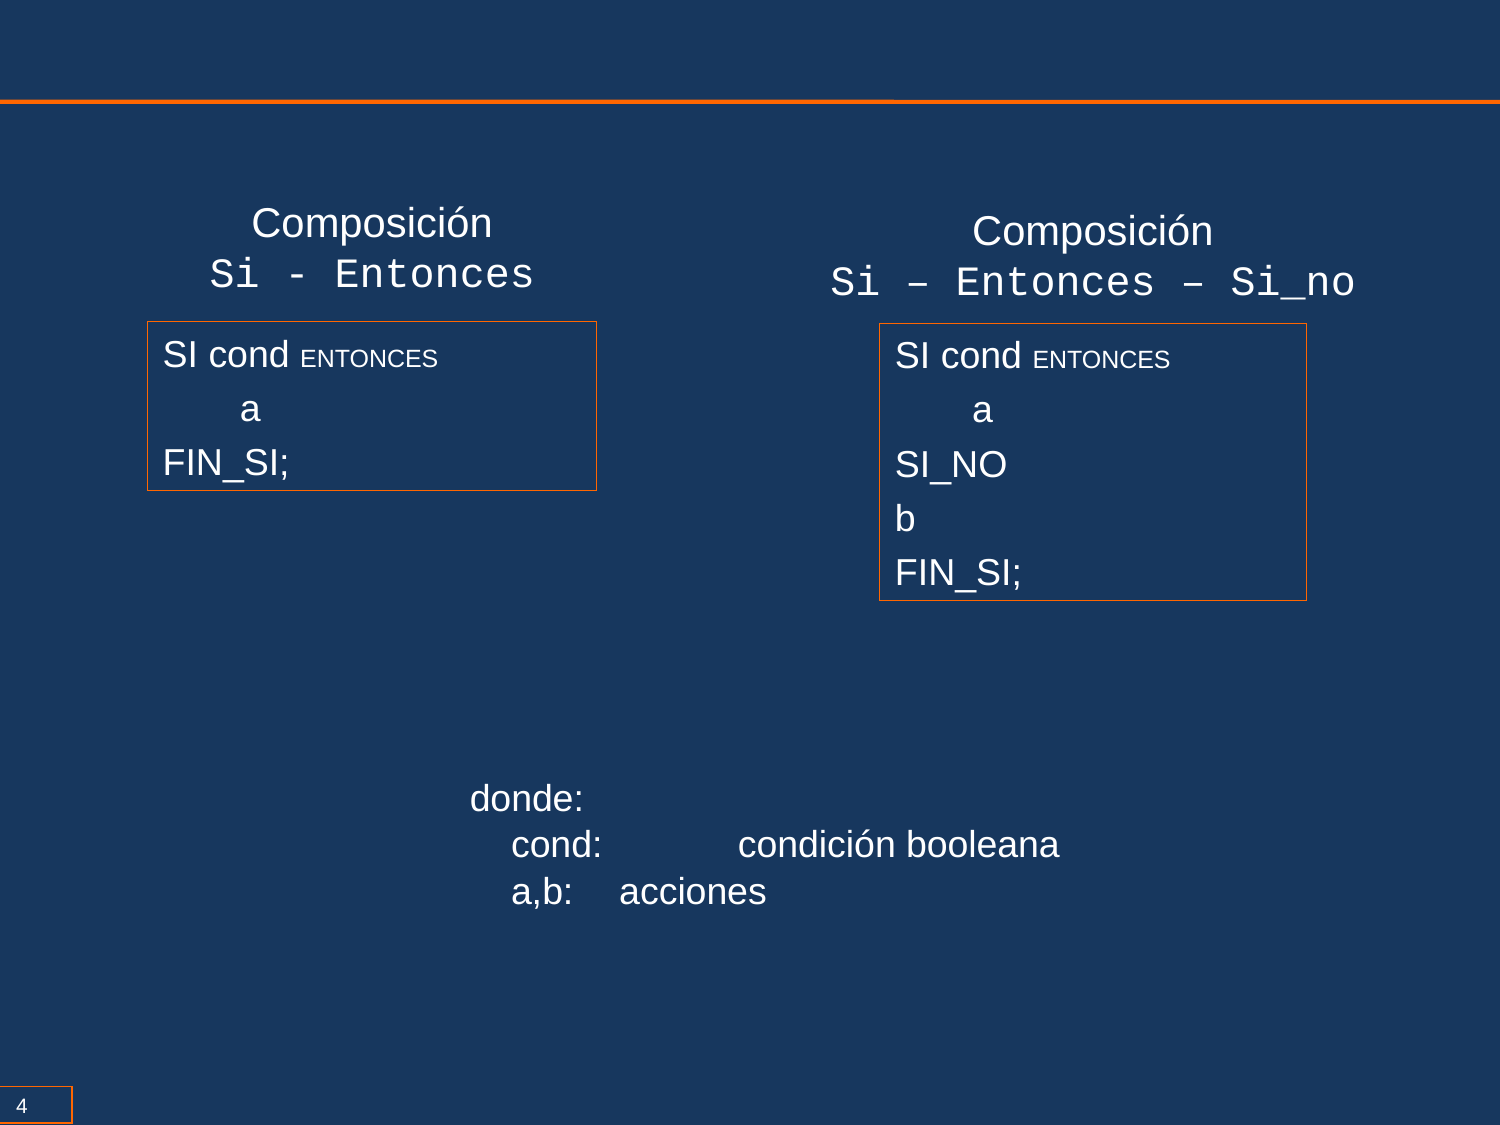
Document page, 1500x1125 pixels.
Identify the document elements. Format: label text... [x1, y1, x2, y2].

text_box donde: cond: condición booleana a,b: acciones [454, 775, 1211, 919]
text_box Composición Si – Entonces – Si_no [738, 205, 1448, 312]
text_box SI cond ENTONCES a SI_NO b FIN_SI; [879, 323, 1307, 601]
text_box SI cond ENTONCES a FIN_SI; [147, 321, 597, 491]
text_box Composición Si - Entonces [117, 197, 627, 303]
